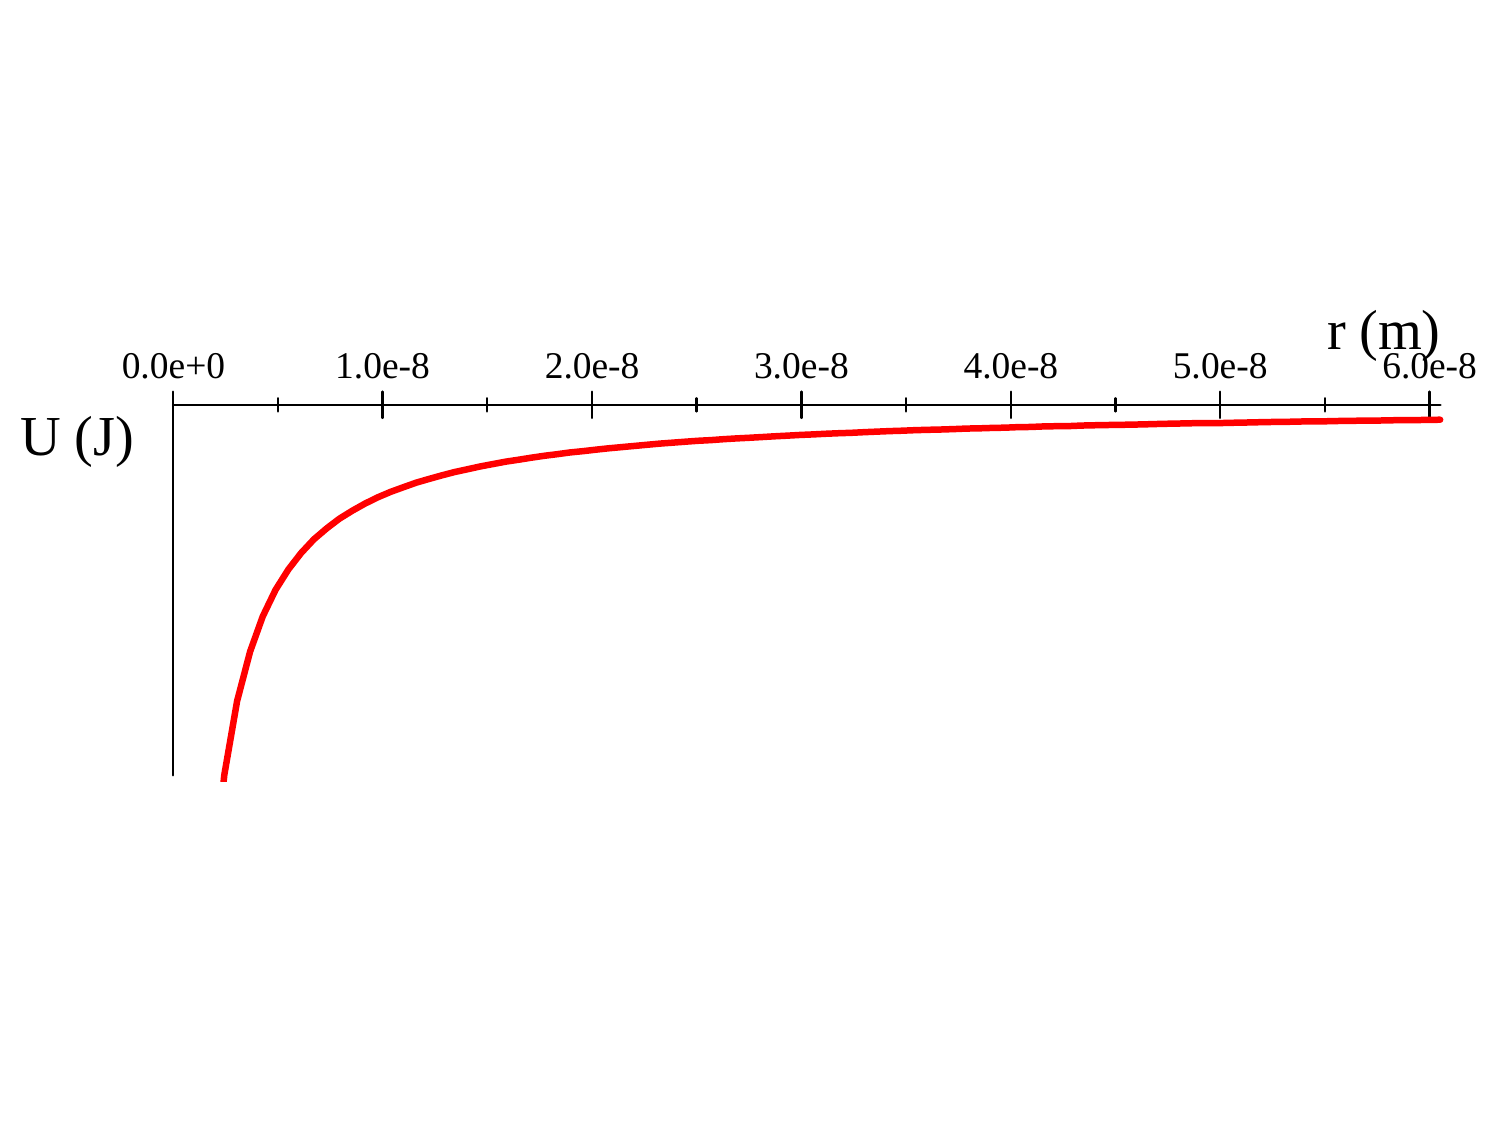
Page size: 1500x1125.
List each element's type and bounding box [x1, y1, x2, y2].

picture [0, 272, 1500, 801]
